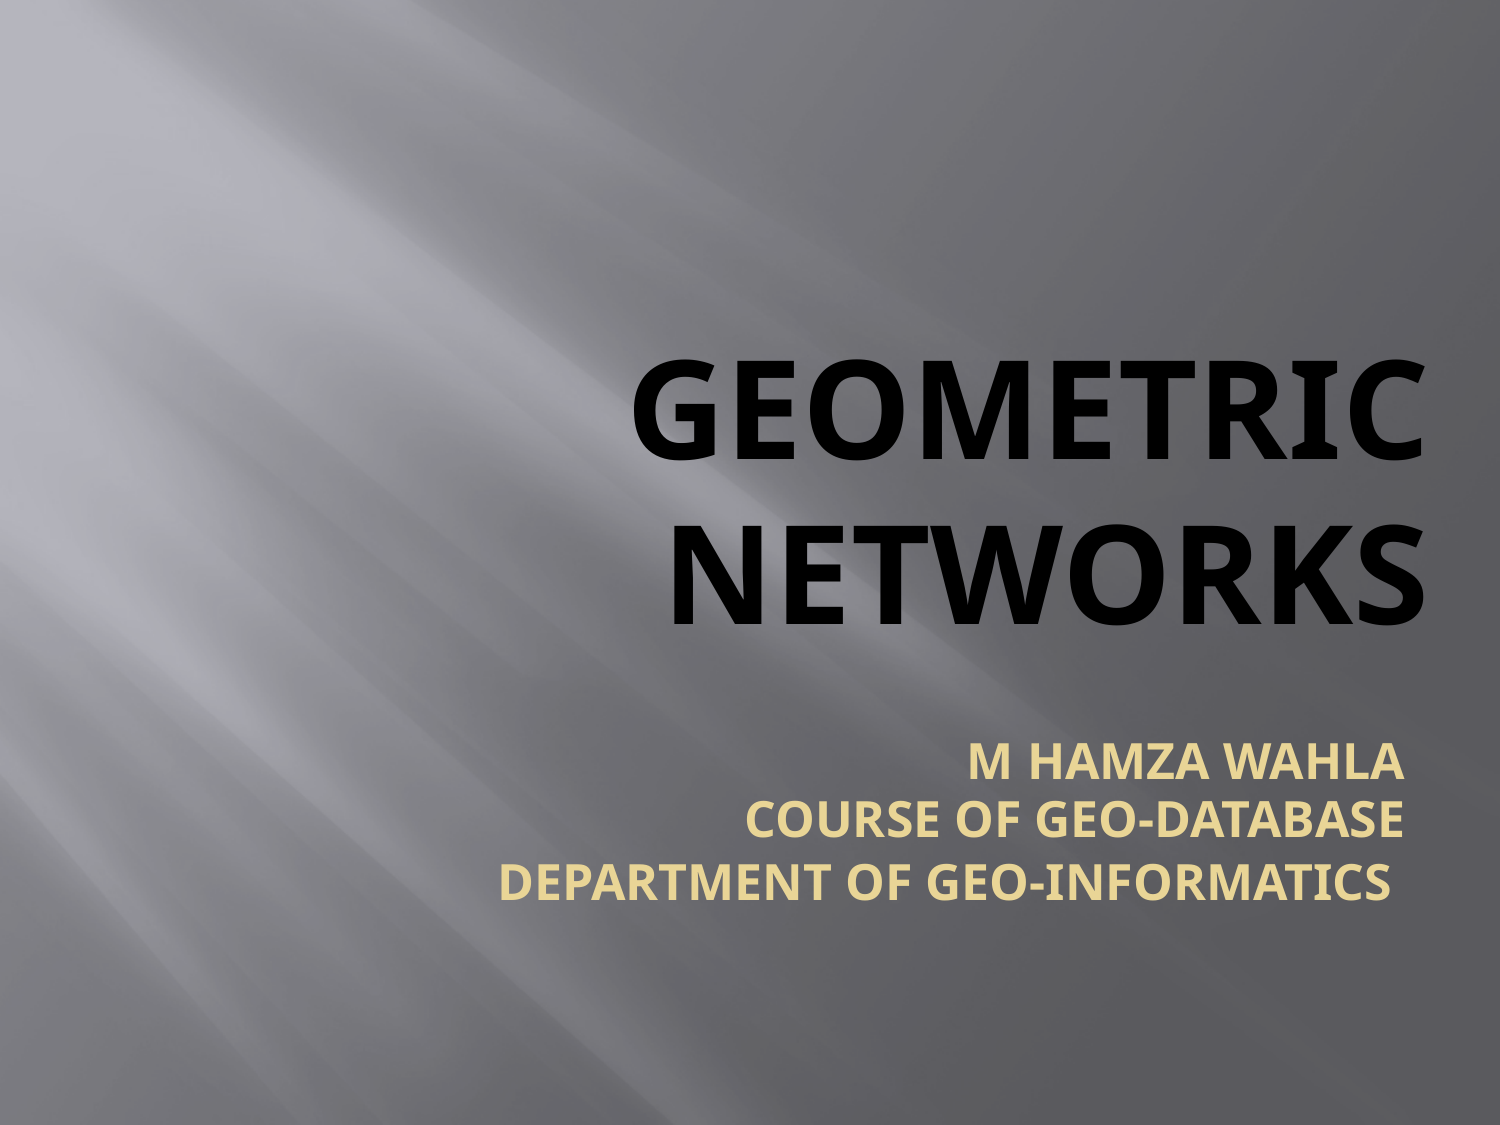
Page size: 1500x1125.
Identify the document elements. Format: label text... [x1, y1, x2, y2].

title Geometric Networks [0, 0, 1438, 653]
subtitle M hamza wahla Course of Geo-database DEPARTMENT OF GEO-INFORMATICS [257, 733, 1420, 972]
